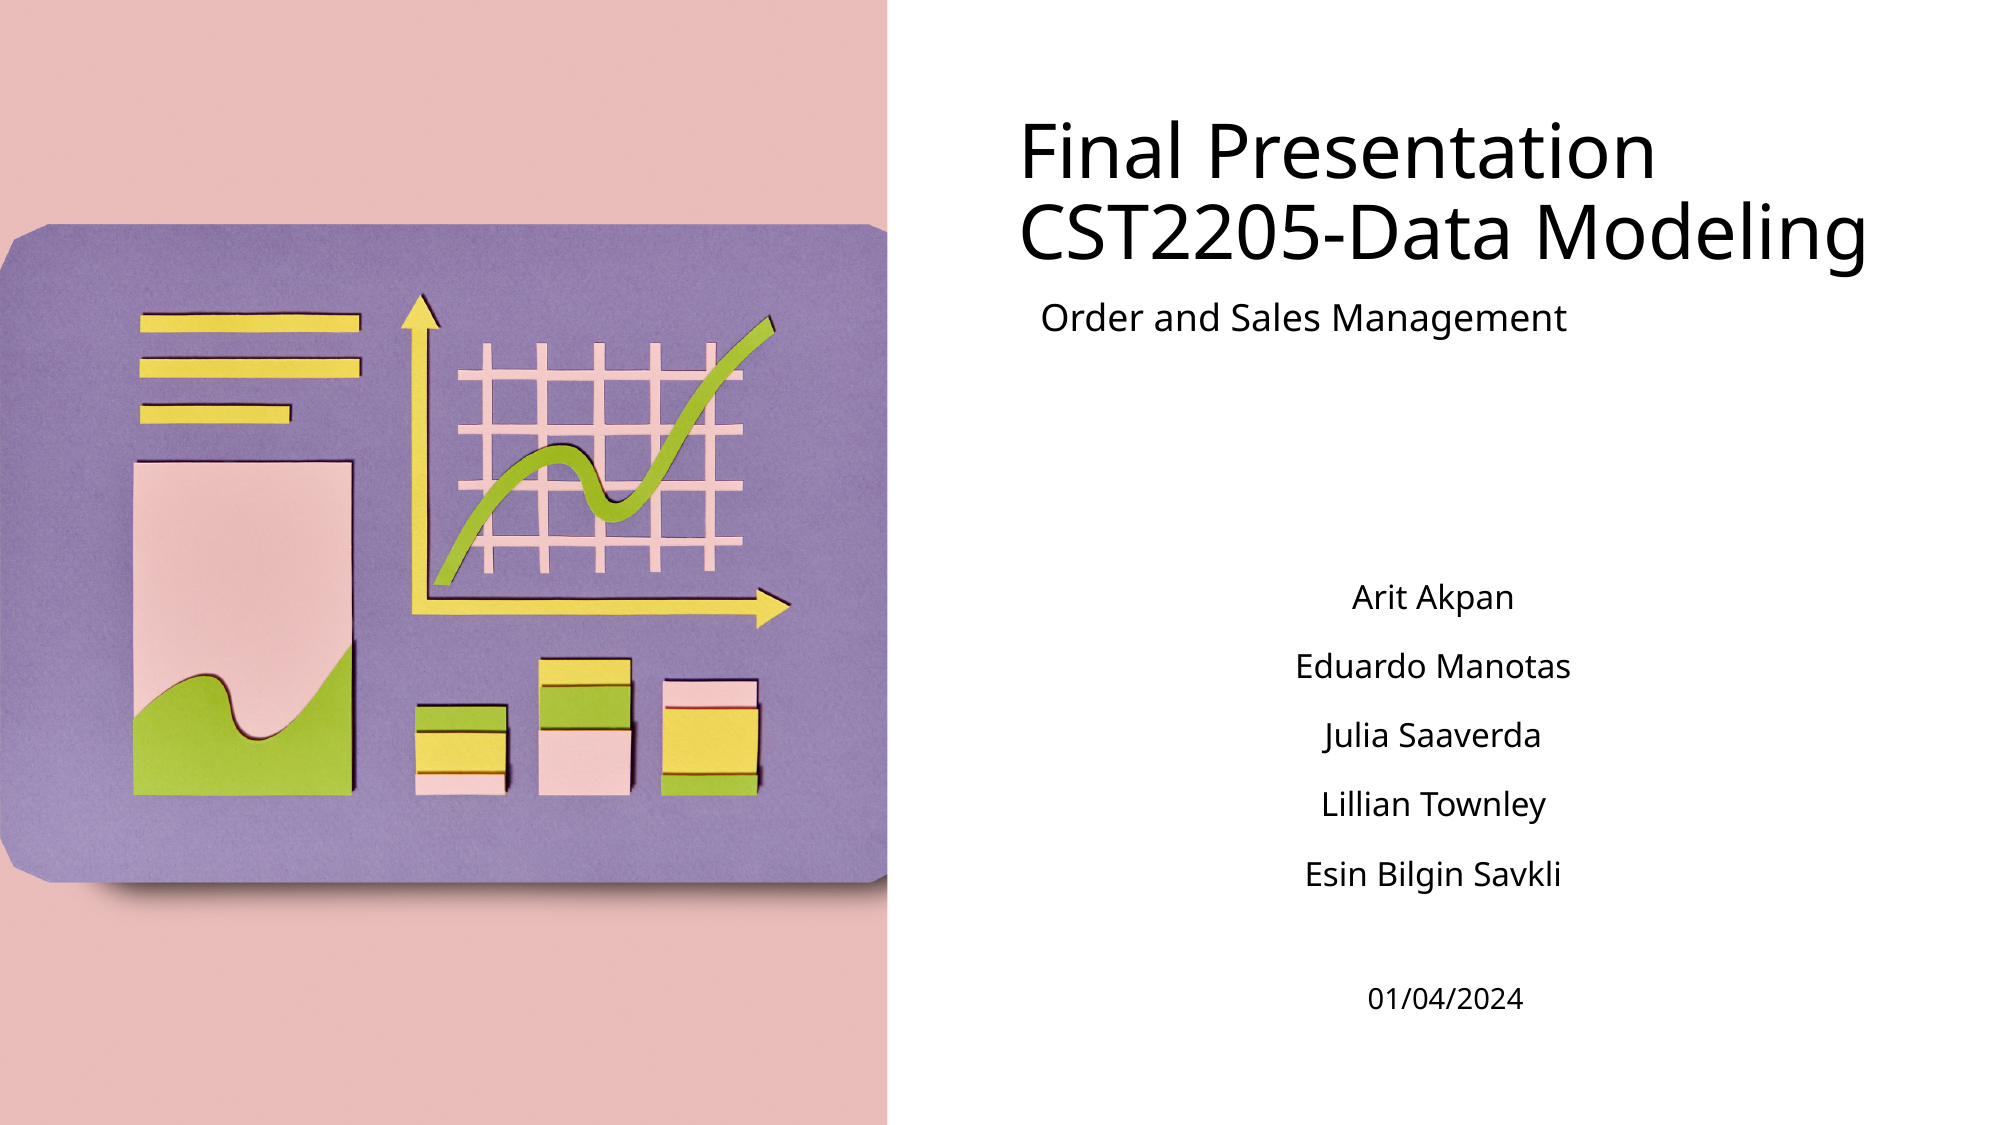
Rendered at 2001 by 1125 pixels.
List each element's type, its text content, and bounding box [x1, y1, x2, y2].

picture [0, 0, 888, 1125]
text_box Order and Sales Management [1025, 286, 1809, 347]
text_box 01/04/2024 [1352, 973, 1729, 1023]
title Final Presentation CST2205-Data Modeling [1003, 66, 1900, 323]
text_box Arit Akpan Eduardo Manotas Julia Saaverda Lillian Townley Esin Bilgin Savkli [1003, 449, 1864, 1024]
